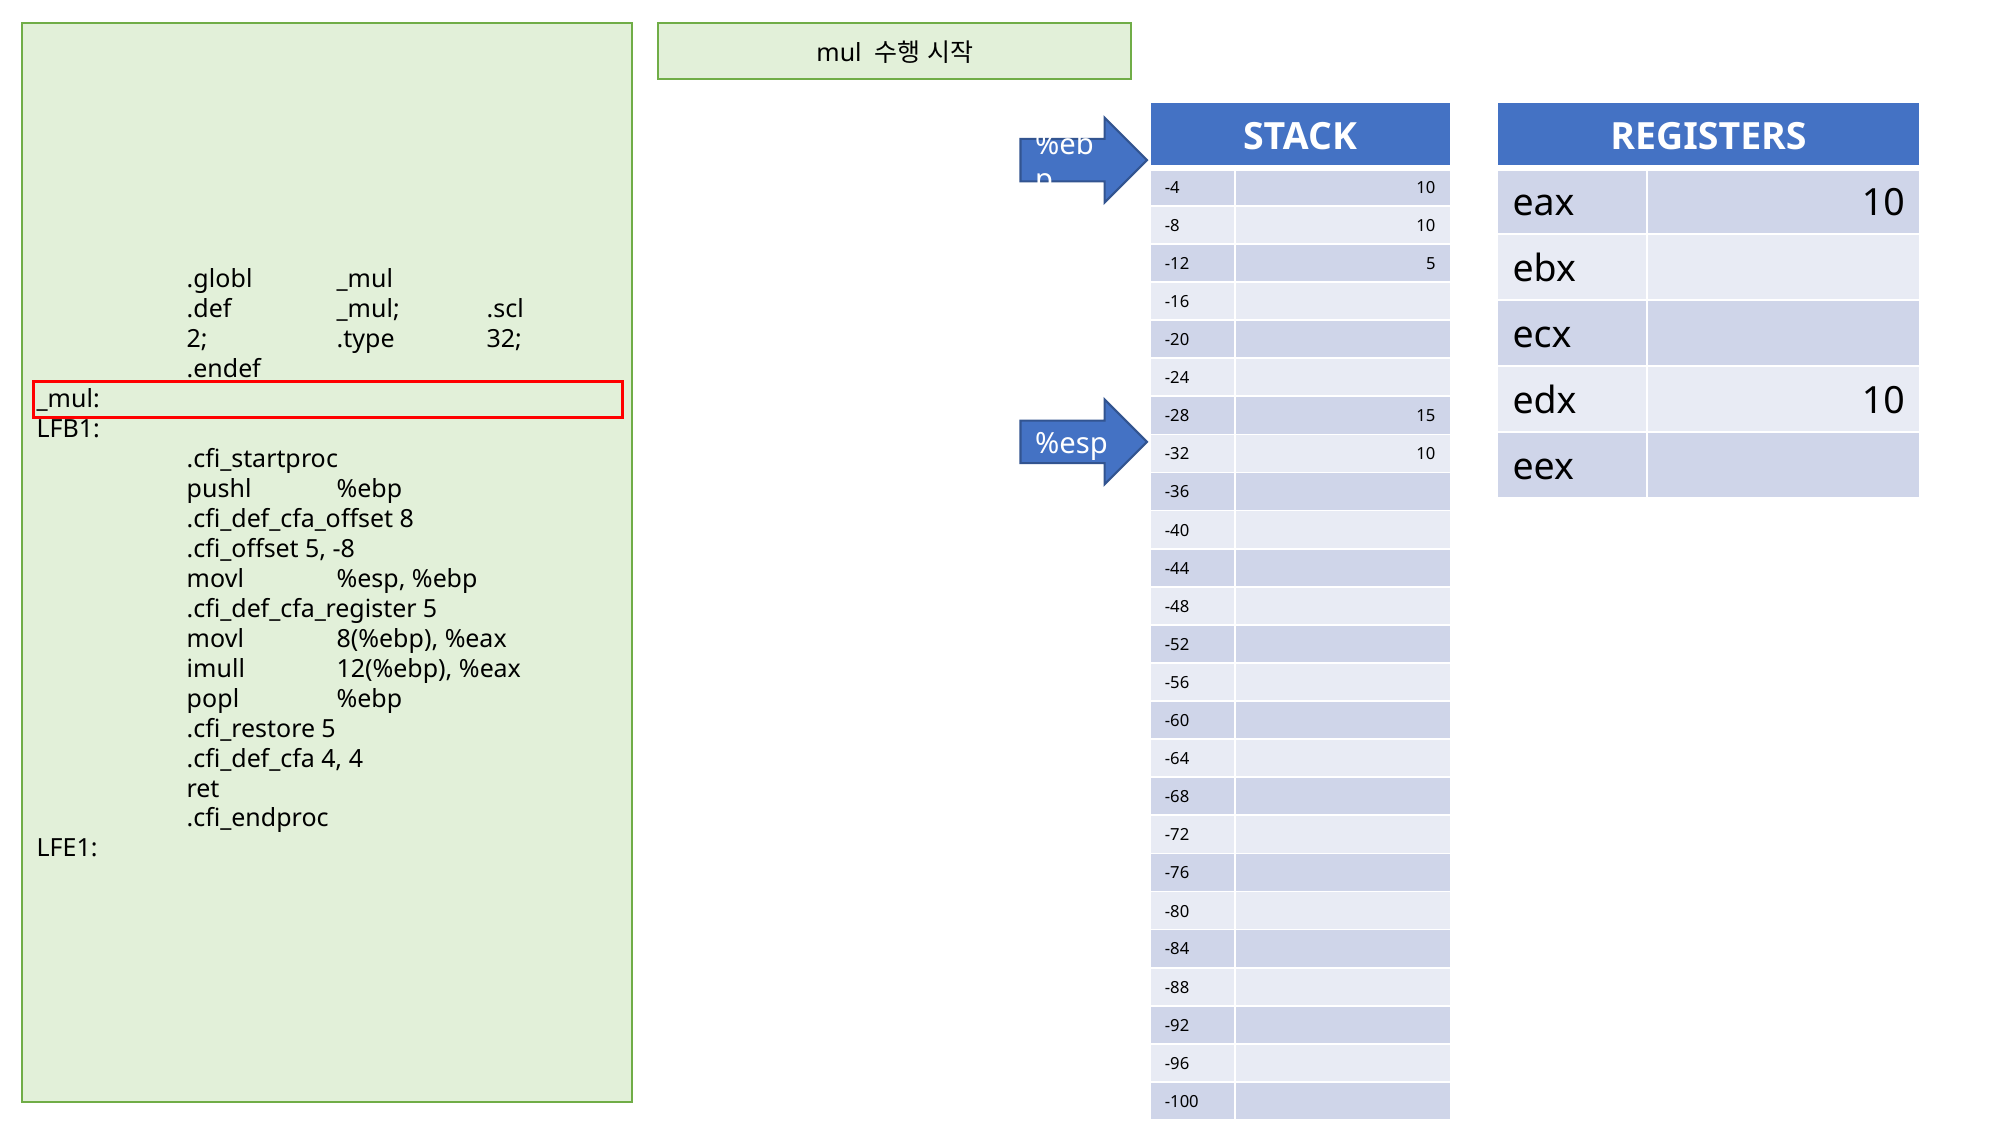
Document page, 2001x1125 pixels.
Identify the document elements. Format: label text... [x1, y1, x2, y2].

table_cell -48 [1151, 588, 1234, 624]
table_cell [1648, 301, 1919, 365]
table_cell -60 [1151, 702, 1234, 738]
table_cell ebx [1498, 235, 1646, 299]
table_cell 10 [1648, 367, 1919, 431]
table_cell [1236, 626, 1450, 662]
table_cell -16 [1151, 283, 1234, 319]
table_cell [1236, 702, 1450, 738]
table_cell 10 [1236, 171, 1450, 205]
text_box [33, 380, 624, 419]
text_box .globl _mul .def _mul; .scl 2; .type 32; .endef _mul: LFB1: .cfi_startproc pushl %ebp .cfi_def_cfa_offset 8 .cfi_offset 5, -8 movl %esp, %ebp .cfi_def_cfa_register 5 movl 8(%ebp), %eax imull 12(%ebp), %eax popl %ebp .cfi_restore 5 .cfi_def_cfa 4, 4 ret .cfi_endproc LFE1: [21, 22, 633, 1103]
table_cell [1236, 969, 1450, 1005]
table_cell ecx [1498, 301, 1646, 365]
table_cell -44 [1151, 550, 1234, 586]
text_box mul 수행 시작 [657, 22, 1132, 80]
table_cell -36 [1151, 473, 1234, 510]
table_cell [1236, 1007, 1450, 1043]
table_cell -32 [1151, 435, 1234, 472]
table_cell -12 [1151, 245, 1234, 281]
table_cell [1236, 816, 1450, 853]
table_cell [1236, 283, 1450, 319]
table_cell 15 [1236, 397, 1450, 434]
table_cell 5 [1236, 245, 1450, 281]
table_cell [1236, 664, 1450, 700]
table_cell -40 [1151, 511, 1234, 548]
table_cell 10 [1648, 171, 1919, 233]
table_cell 10 [1236, 207, 1450, 243]
table_cell [1236, 1083, 1450, 1119]
table_cell eax [1498, 171, 1646, 233]
table_cell [1648, 235, 1919, 299]
table_cell edx [1498, 367, 1646, 431]
table_cell -64 [1151, 740, 1234, 776]
table_cell -56 [1151, 664, 1234, 700]
table_cell [1236, 930, 1450, 967]
text_box %esp [1019, 396, 1149, 487]
table_cell -92 [1151, 1007, 1234, 1043]
table_cell -68 [1151, 778, 1234, 814]
table_cell [1236, 550, 1450, 586]
table_cell -80 [1151, 892, 1234, 929]
table_cell eex [1498, 433, 1646, 497]
table_cell -100 [1151, 1083, 1234, 1119]
table_cell [1236, 1045, 1450, 1081]
table_cell [1236, 588, 1450, 624]
table_cell -8 [1151, 207, 1234, 243]
table_cell [1236, 359, 1450, 395]
table_cell -96 [1151, 1045, 1234, 1081]
table_cell -4 [1151, 171, 1234, 205]
table_cell [1236, 892, 1450, 929]
table_cell -88 [1151, 969, 1234, 1005]
table_cell [1236, 473, 1450, 510]
table_header REGISTERS [1498, 103, 1919, 165]
table_cell -52 [1151, 626, 1234, 662]
table_cell [1236, 321, 1450, 357]
table_cell -76 [1151, 854, 1234, 891]
table_cell -84 [1151, 930, 1234, 967]
table_header STACK [1151, 103, 1450, 165]
table_cell -28 [1151, 397, 1234, 434]
table_cell 10 [1236, 435, 1450, 472]
text_box %ebp [1019, 115, 1149, 206]
table_cell -24 [1151, 359, 1234, 395]
table_cell -20 [1151, 321, 1234, 357]
table_cell -72 [1151, 816, 1234, 853]
table_cell [1236, 740, 1450, 776]
table_cell [1236, 854, 1450, 891]
table_cell [1236, 778, 1450, 814]
table_cell [1648, 433, 1919, 497]
table_cell [1236, 511, 1450, 548]
